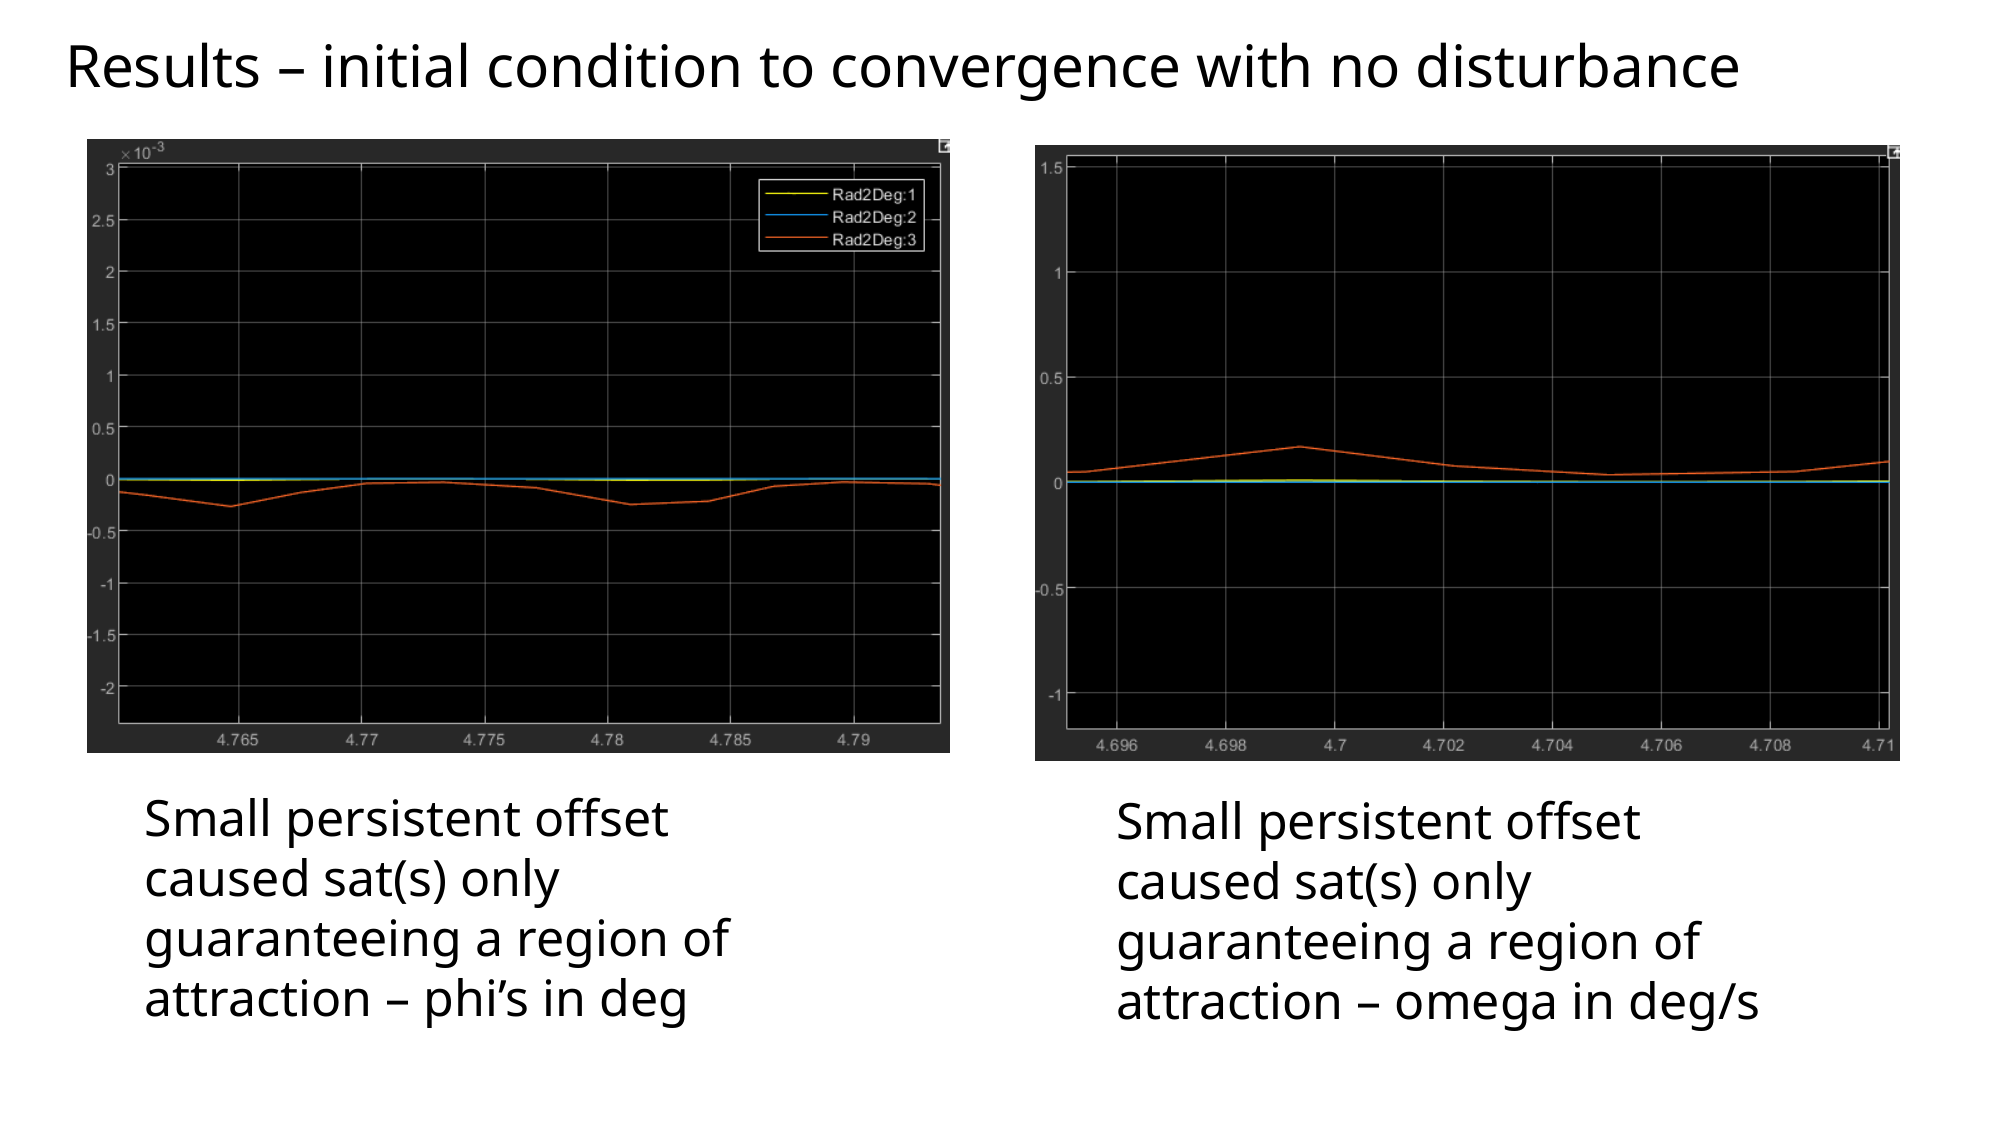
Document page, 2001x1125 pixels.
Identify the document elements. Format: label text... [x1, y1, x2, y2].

list Results – initial condition to convergence with no disturbance [50, 29, 1775, 744]
text_box Small persistent offset caused sat(s) only guaranteeing a region of attraction – omega in deg/s [1101, 782, 1834, 1037]
text_box Small persistent offset caused sat(s) only guaranteeing a region of attraction – phi’s in deg [130, 778, 863, 1034]
picture [1035, 145, 1900, 762]
picture [86, 139, 951, 753]
